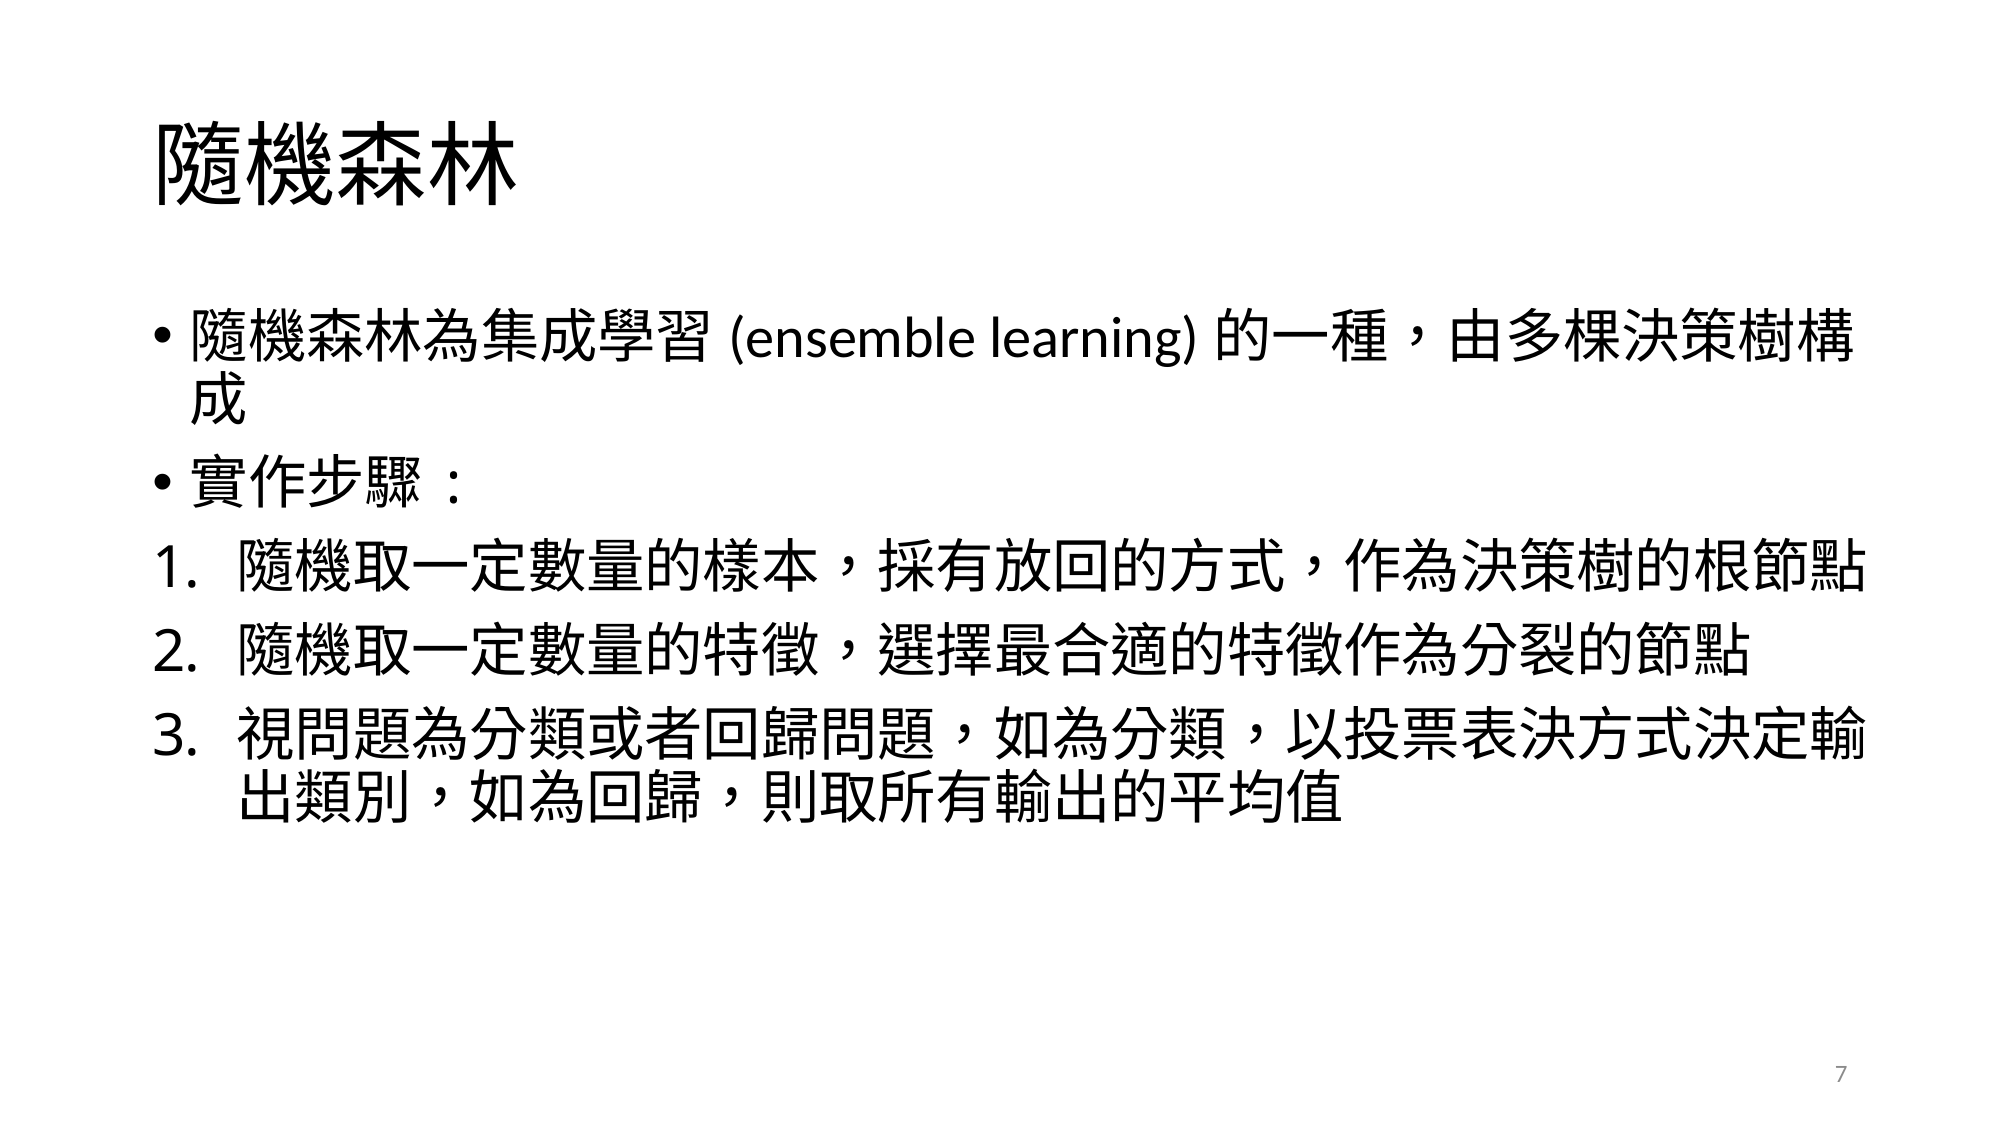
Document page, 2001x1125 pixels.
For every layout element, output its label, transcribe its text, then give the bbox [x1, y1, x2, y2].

list 隨機森林為集成學習(ensemble learning)的一種，由多棵決策樹構成 實作步驟: 隨機取一定數量的樣本，採有放回的方式，作為決策樹的根節點 隨機取一定數量的特徵，選擇最合適的特徵作為分裂的節點 視問題為分類或者回歸問題，如為分類，以投票表決方式決定輸出類別，如為回歸，則取所有輸出的平均值 [137, 299, 1924, 1014]
title 隨機森林 [137, 59, 1863, 278]
slide_number 7 [1412, 1042, 1863, 1103]
